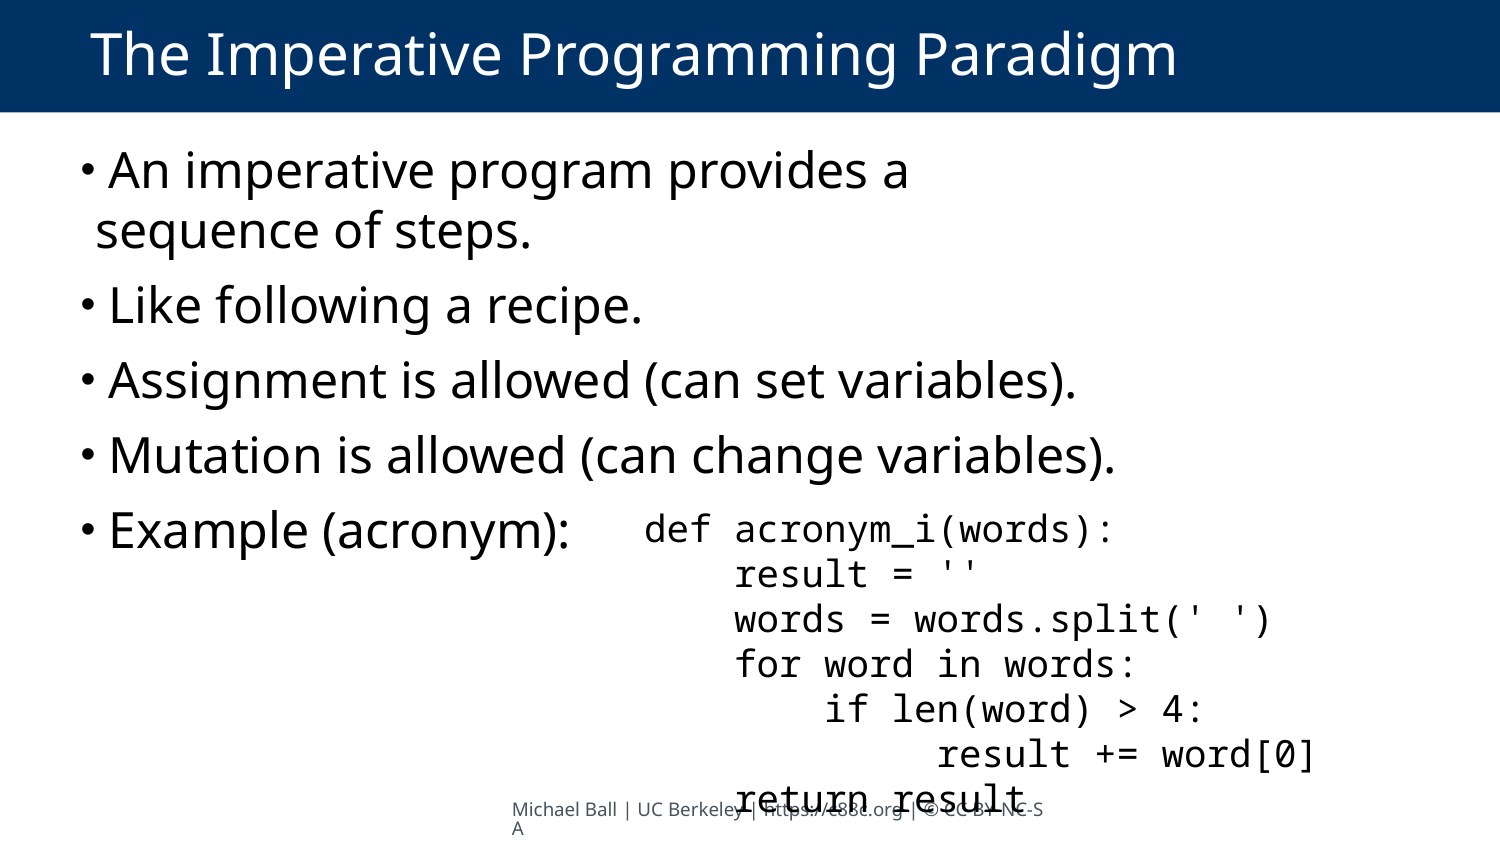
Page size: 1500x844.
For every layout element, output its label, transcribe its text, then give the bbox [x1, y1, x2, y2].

title The Imperative Programming Paradigm [0, 0, 1500, 115]
text_box def acronym_i(words): result = '' words = words.split(' ') for word in words: if len(word) > 4: result += word[0] return result [629, 497, 1368, 828]
footer Michael Ball | UC Berkeley | https://c88c.org | © CC BY-NC-SA [496, 791, 1060, 830]
list An imperative program provides a sequence of steps. Like following a recipe. Assignment is allowed (can set variables). Mutation is allowed (can change variables). Example (acronym): [65, 131, 1144, 779]
